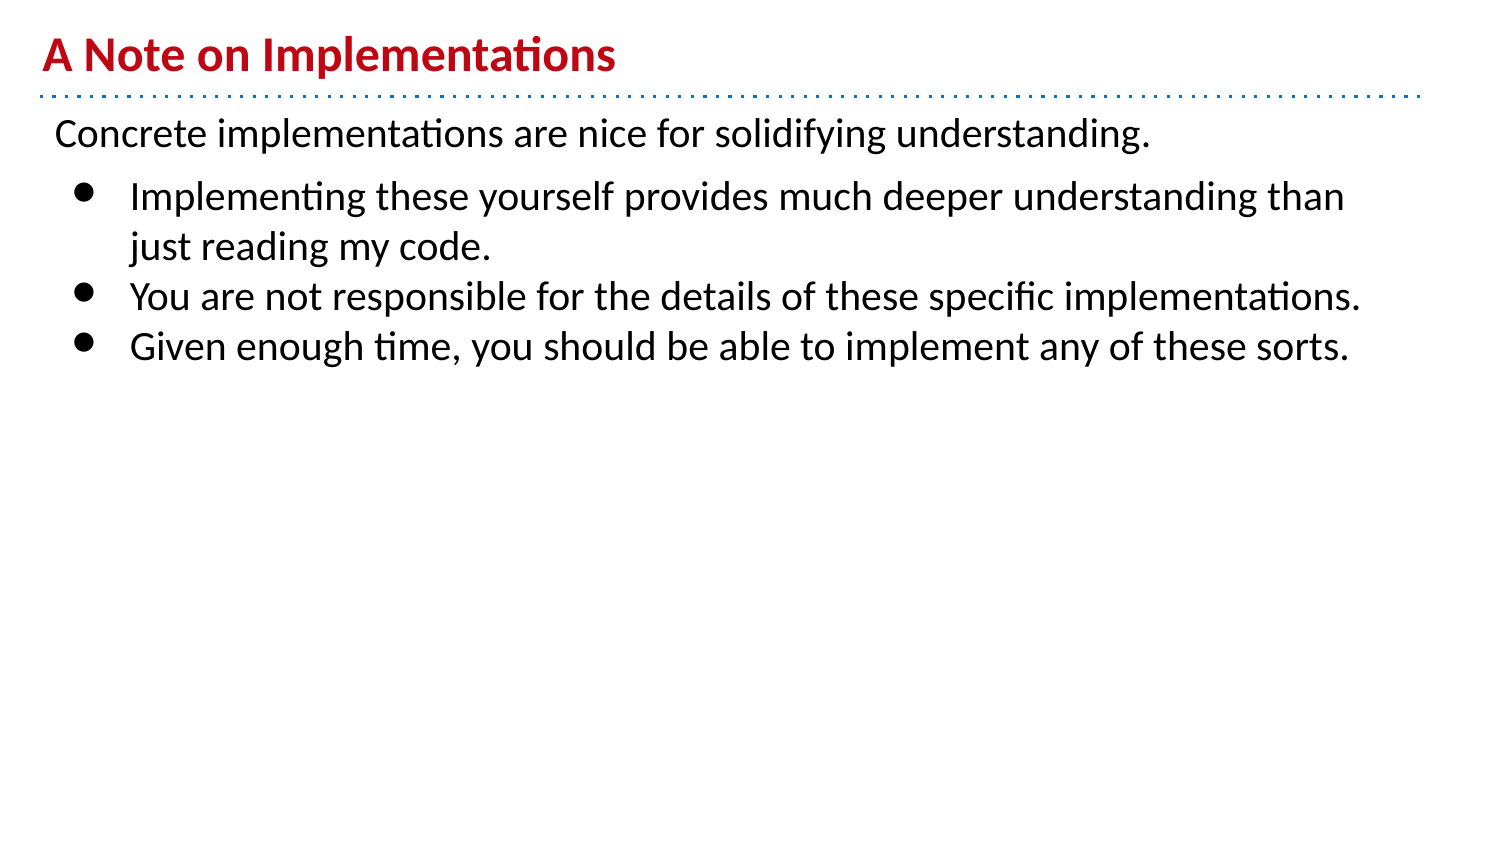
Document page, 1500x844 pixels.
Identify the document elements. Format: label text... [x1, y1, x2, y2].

list Concrete implementations are nice for solidifying understanding. Implementing these yourself provides much deeper understanding than just reading my code. You are not responsible for the details of these specific implementations. Given enough time, you should be able to implement any of these sorts. [39, 91, 1425, 773]
title A Note on Implementations [27, 15, 1378, 97]
